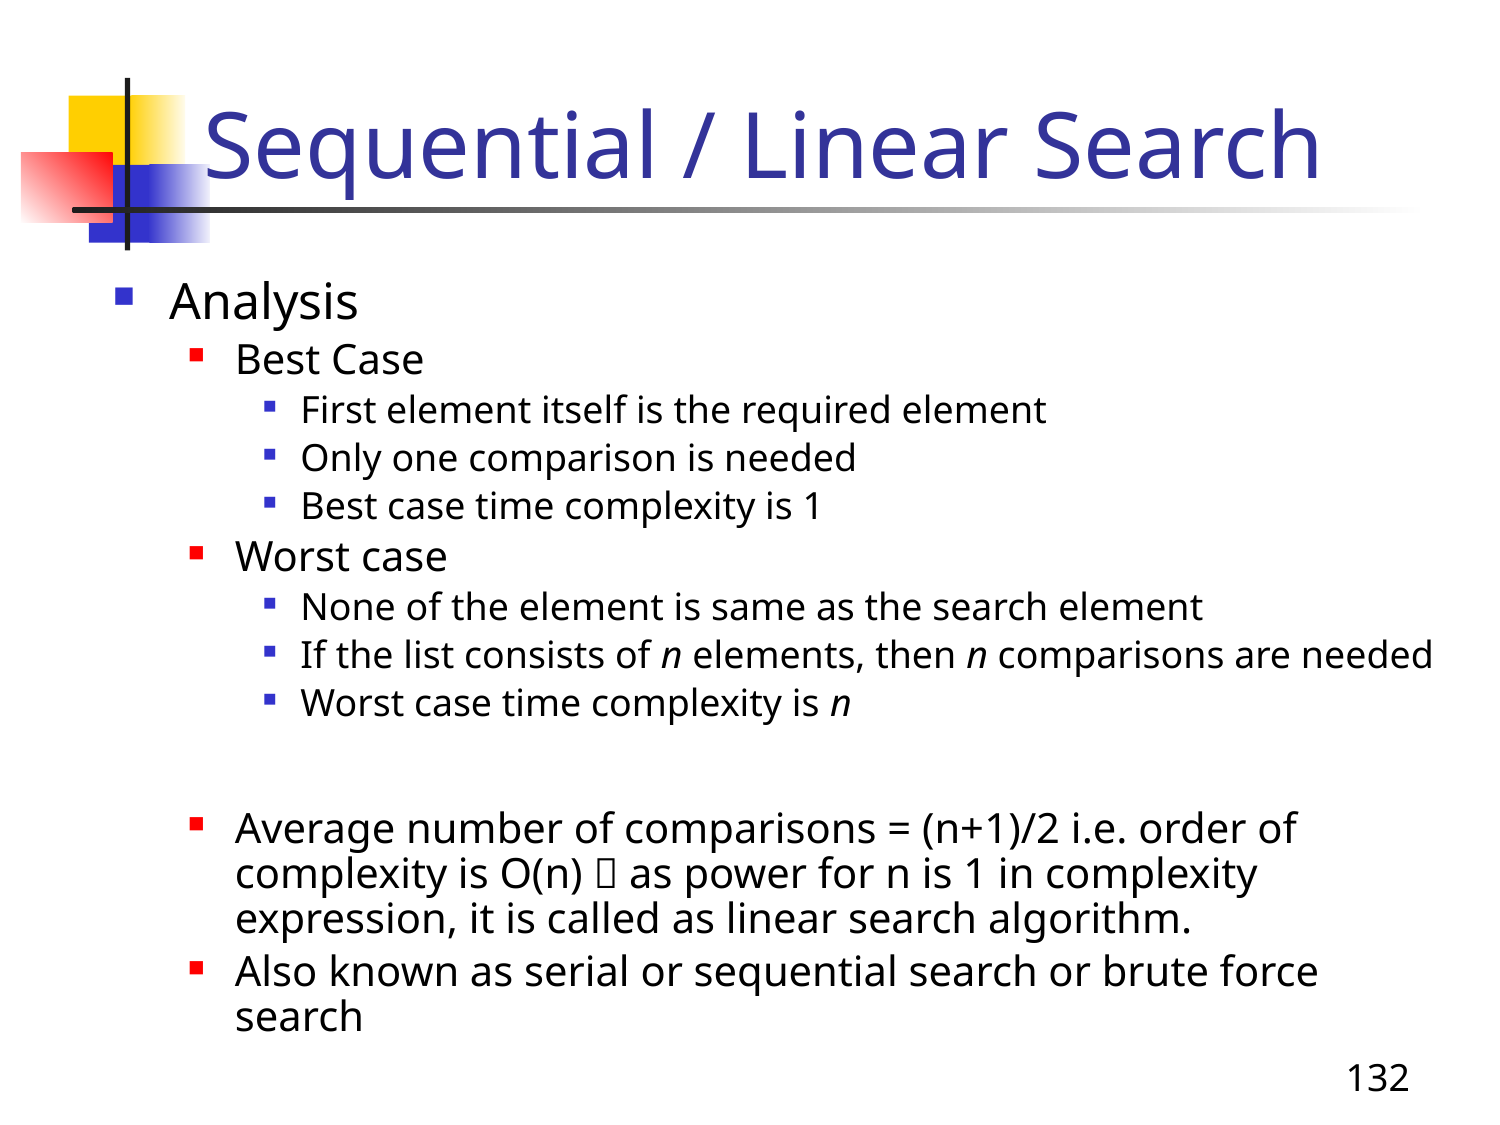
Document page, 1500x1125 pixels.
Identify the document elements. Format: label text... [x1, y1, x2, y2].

text_box 132 [1112, 1037, 1425, 1113]
title Sequential / Linear Search [188, 16, 1468, 205]
list Analysis Best Case First element itself is the required element Only one comparison is needed Best case time complexity is 1 Worst case None of the element is same as the search element If the list consists of n elements, then n comparisons are needed Worst case time complexity is n Average number of comparisons = (n+1)/2 i.e. order of complexity is O(n)  as power for n is 1 in complexity expression, it is called as linear search algorithm. Also known as serial or sequential search or brute force search [97, 268, 1470, 1072]
